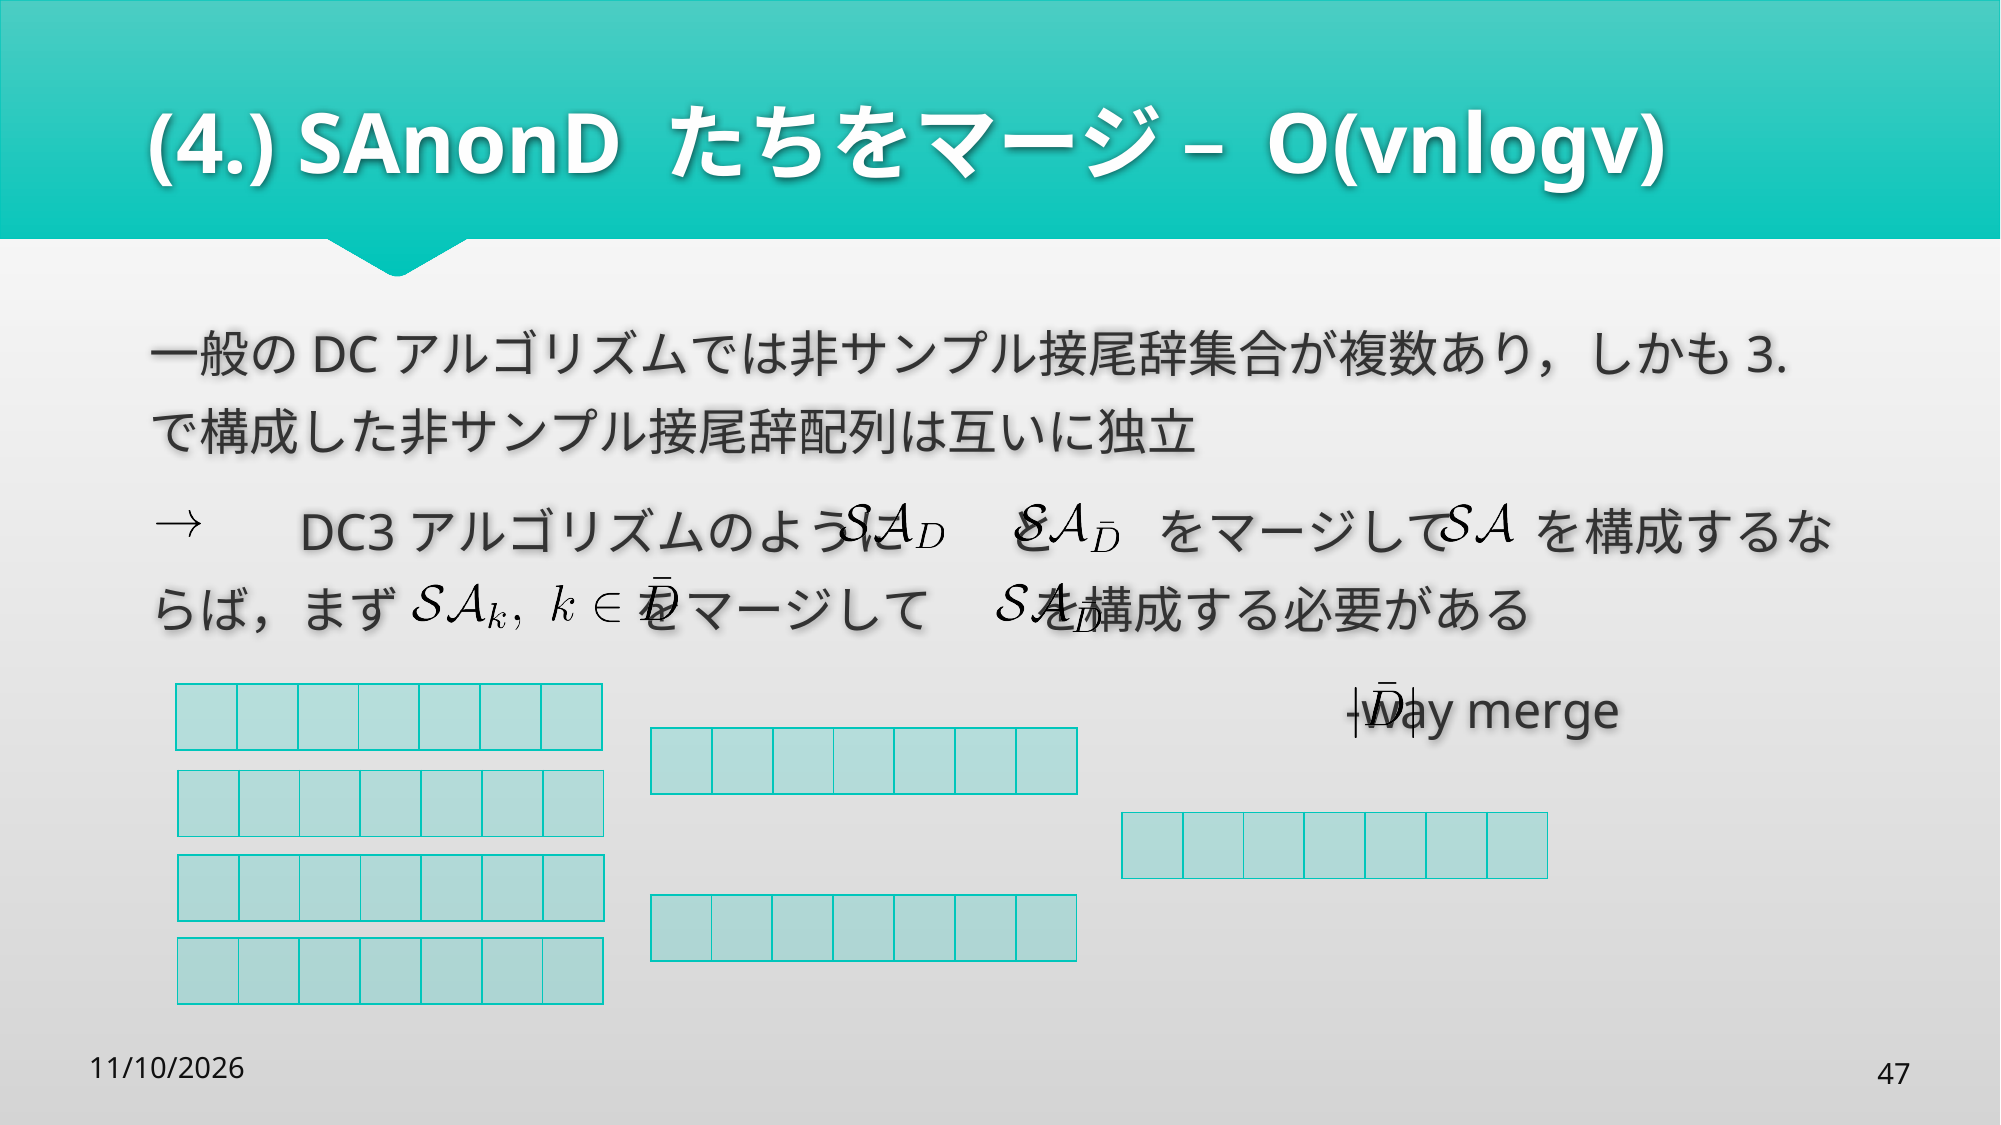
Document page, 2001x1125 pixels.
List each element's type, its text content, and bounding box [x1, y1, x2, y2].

table_header [834, 896, 893, 960]
table_header [544, 856, 603, 920]
table_header [179, 771, 238, 836]
table_header [300, 856, 360, 920]
table_header [1488, 813, 1547, 878]
picture [1354, 682, 1414, 738]
table_header [895, 729, 954, 793]
picture [839, 503, 944, 548]
table_header [652, 729, 711, 793]
table_header [544, 771, 603, 836]
table_header [300, 771, 359, 836]
table_header [299, 685, 358, 749]
table_header [1017, 729, 1076, 793]
table_header [1123, 813, 1182, 878]
table_header [834, 729, 893, 793]
table_header [956, 729, 1015, 793]
table_header [895, 896, 954, 960]
table_header [361, 939, 420, 1003]
picture [1014, 503, 1119, 552]
table_header [420, 685, 479, 749]
table_header [240, 856, 299, 920]
picture [412, 577, 678, 630]
table_header [1017, 896, 1076, 960]
table_header [361, 856, 420, 920]
table_header [240, 771, 299, 836]
table_header [1244, 813, 1303, 878]
table_header [422, 771, 481, 836]
table_header [300, 939, 359, 1003]
picture [996, 583, 1101, 632]
table_header [239, 939, 298, 1003]
table_header [713, 729, 772, 793]
table_header [178, 939, 238, 1003]
table_header [177, 685, 236, 749]
table_header [1427, 813, 1486, 878]
table_header [422, 939, 481, 1003]
table_header [483, 939, 542, 1003]
table_header [542, 685, 601, 749]
table_header [773, 896, 832, 960]
table_header [774, 729, 833, 793]
table_header [1305, 813, 1364, 878]
table_header [1184, 813, 1243, 878]
table_header [422, 856, 481, 920]
picture [1440, 503, 1514, 543]
table_header [481, 685, 540, 749]
table_header [483, 771, 542, 836]
table_header [238, 685, 297, 749]
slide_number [39, 1036, 261, 1097]
table_header [361, 771, 420, 836]
table_header [712, 896, 771, 960]
table_header [956, 896, 1015, 960]
table_header [1366, 813, 1425, 878]
title (4.) SAnonD たちをマージ – O(vnlogv) [132, 43, 1866, 198]
list 一般のDCアルゴリズムでは非サンプル接尾辞集合が複数あり，しかも3.で構成した非サンプル接尾辞配列は互いに独立 DC3アルゴリズムのように と をマージして を構成するならば，まず をマージして を構成する必要がある -way merge [134, 296, 1866, 988]
picture [156, 510, 201, 537]
table_header [483, 856, 542, 920]
slide_number 47 [1751, 1016, 1926, 1097]
table_header [543, 939, 602, 1003]
table_header [652, 896, 711, 960]
table_header [179, 856, 238, 920]
table_header [359, 685, 418, 749]
